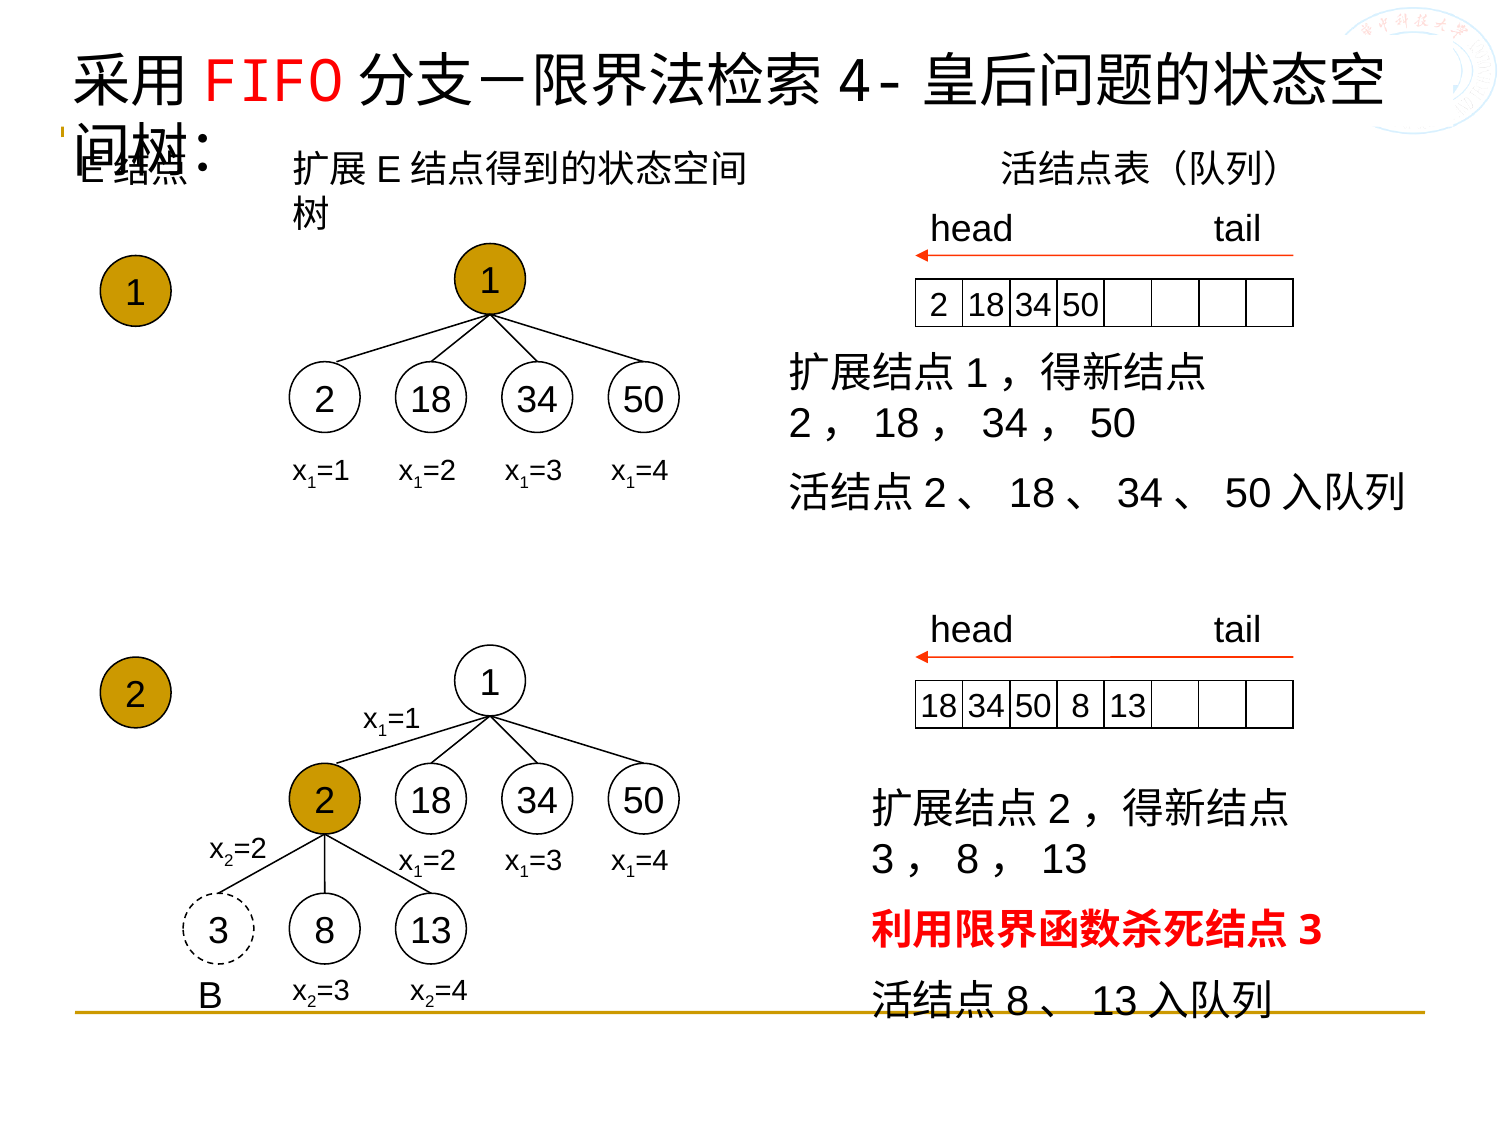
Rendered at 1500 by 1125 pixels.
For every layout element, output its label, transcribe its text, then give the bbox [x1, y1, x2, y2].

text_box 扩展结点1，得新结点2，18，34，50 活结点2、18、34、50入队列 [773, 337, 1500, 524]
text_box 2 [289, 361, 361, 433]
text_box [1246, 278, 1294, 327]
text_box 1 [454, 243, 526, 315]
text_box x2=3 [277, 964, 395, 1019]
text_box x1=2 [383, 444, 490, 499]
text_box 18 [395, 763, 467, 834]
text_box 50 [1056, 278, 1104, 327]
text_box 50 [1009, 680, 1056, 729]
text_box 2 [289, 763, 361, 834]
title 采用FIFO分支－限界法检索4-皇后问题的状态空间树： [57, 35, 1454, 127]
text_box x1=1 [348, 692, 467, 747]
text_box 34 [501, 763, 573, 834]
text_box x1=2 [383, 834, 490, 889]
text_box tail [1198, 196, 1341, 257]
text_box 50 [608, 763, 680, 834]
text_box x2=2 [194, 822, 313, 877]
text_box E结点 [64, 137, 231, 197]
text_box [1199, 680, 1246, 729]
text_box x1=3 [490, 444, 596, 499]
text_box x2=4 [395, 964, 514, 1019]
text_box x1=3 [490, 834, 596, 889]
text_box x1=4 [596, 834, 715, 889]
text_box 50 [608, 361, 680, 433]
text_box 13 [395, 893, 467, 964]
text_box 18 [915, 680, 962, 729]
text_box [1246, 680, 1294, 729]
text_box [917, 658, 928, 664]
text_box 13 [1104, 680, 1151, 729]
text_box 1 [454, 645, 526, 716]
text_box [1151, 680, 1199, 729]
text_box 34 [962, 680, 1009, 729]
text_box 8 [289, 893, 361, 964]
text_box 1 [100, 255, 172, 327]
text_box head [915, 597, 1057, 658]
text_box B [183, 964, 290, 1024]
text_box 2 [100, 657, 172, 728]
text_box [1104, 278, 1151, 327]
text_box 扩展结点2，得新结点3，8，13 利用限界函数杀死结点3 活结点8、13入队列 [856, 774, 1471, 1032]
text_box 18 [395, 361, 467, 433]
text_box 34 [1009, 278, 1056, 327]
text_box 活结点表（队列） [986, 137, 1317, 197]
text_box tail [1198, 597, 1341, 658]
text_box [918, 257, 928, 262]
text_box 8 [1056, 680, 1104, 729]
text_box 18 [962, 278, 1009, 327]
text_box [1198, 278, 1246, 327]
text_box x1=4 [596, 444, 715, 499]
text_box 34 [501, 361, 573, 433]
text_box [1151, 278, 1198, 327]
text_box head [915, 196, 1057, 257]
text_box 2 [915, 278, 962, 327]
text_box 扩展E结点得到的状态空间树 [277, 137, 786, 242]
text_box x1=1 [277, 444, 383, 499]
text_box 3 [183, 893, 254, 964]
